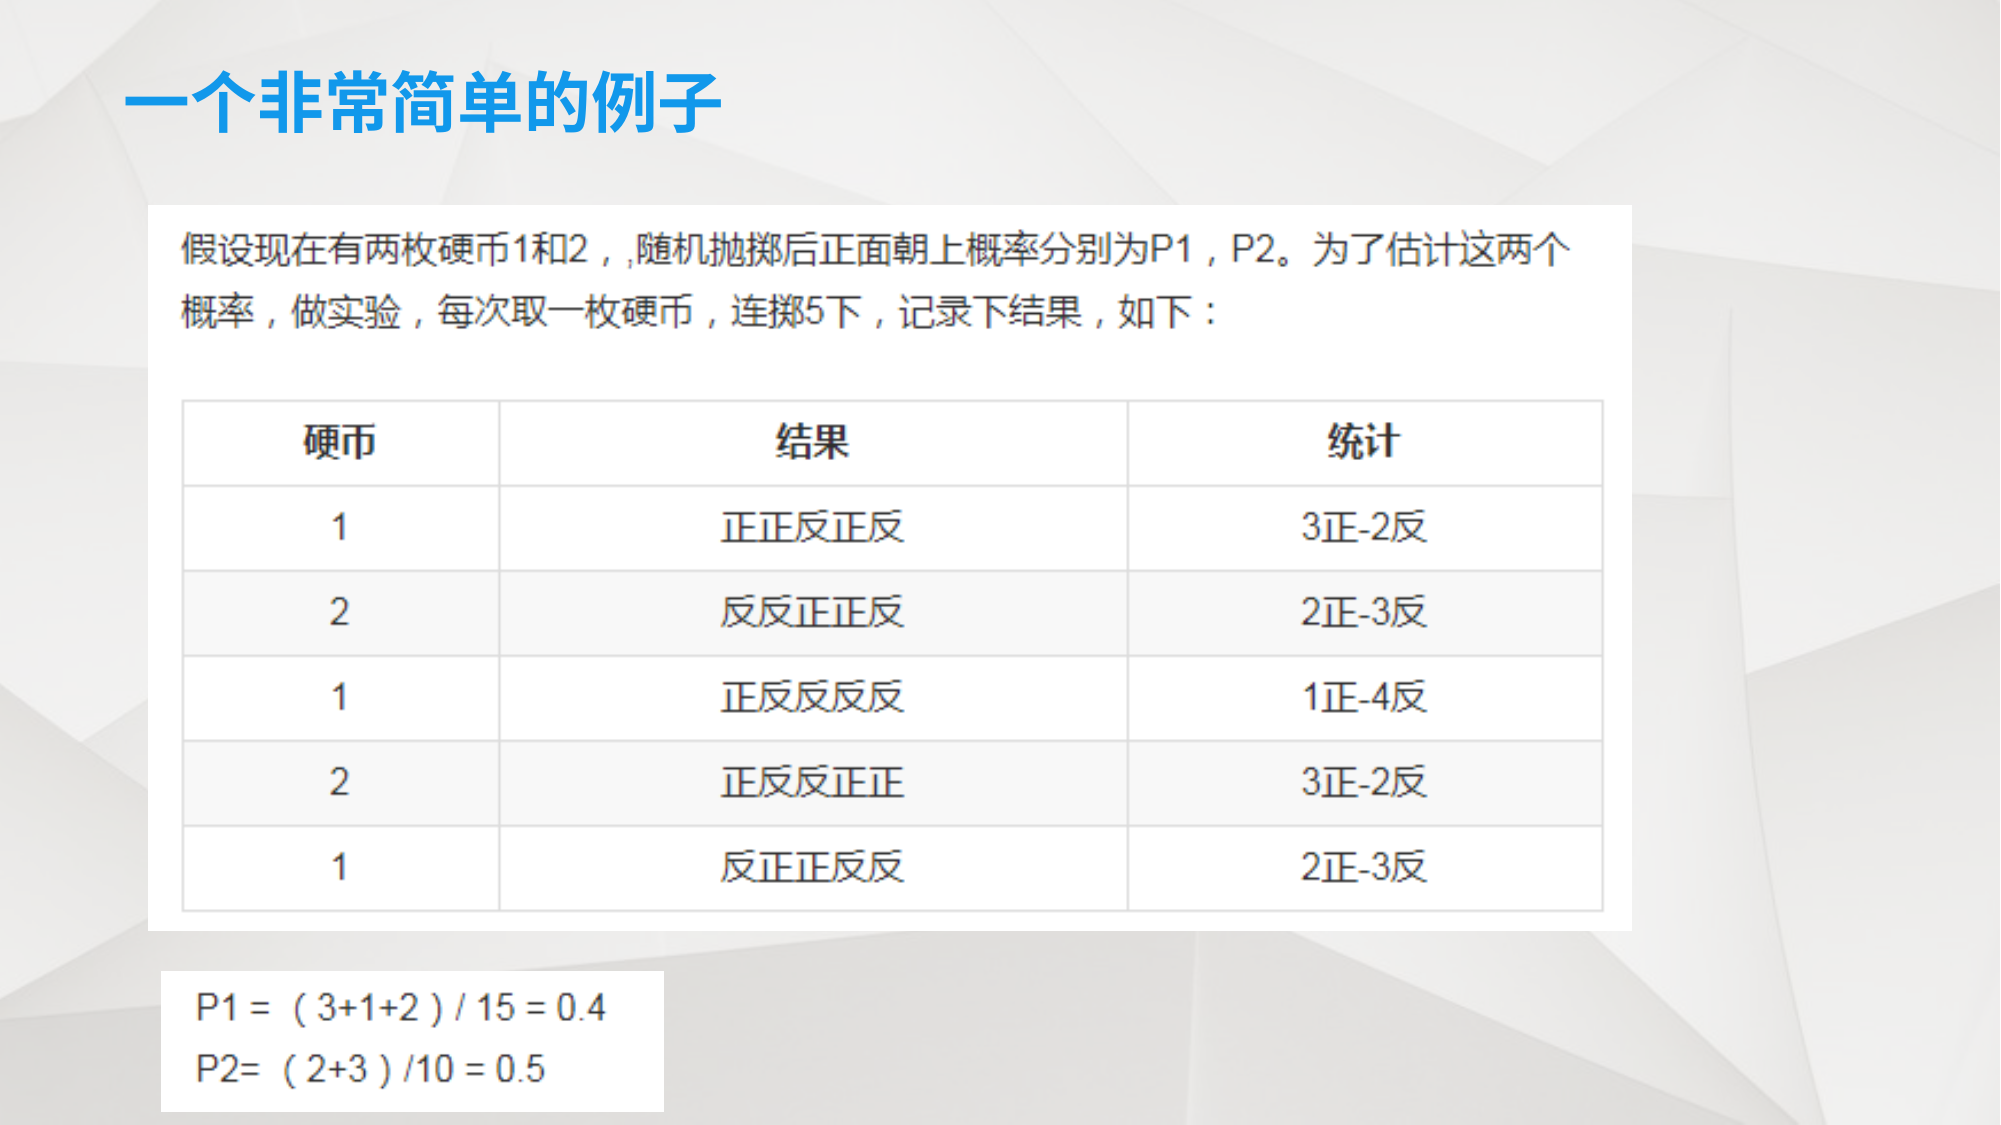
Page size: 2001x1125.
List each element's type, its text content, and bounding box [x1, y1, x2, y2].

picture [148, 205, 1632, 931]
title 一个非常简单的例子 [108, 34, 1887, 150]
picture [161, 971, 664, 1112]
